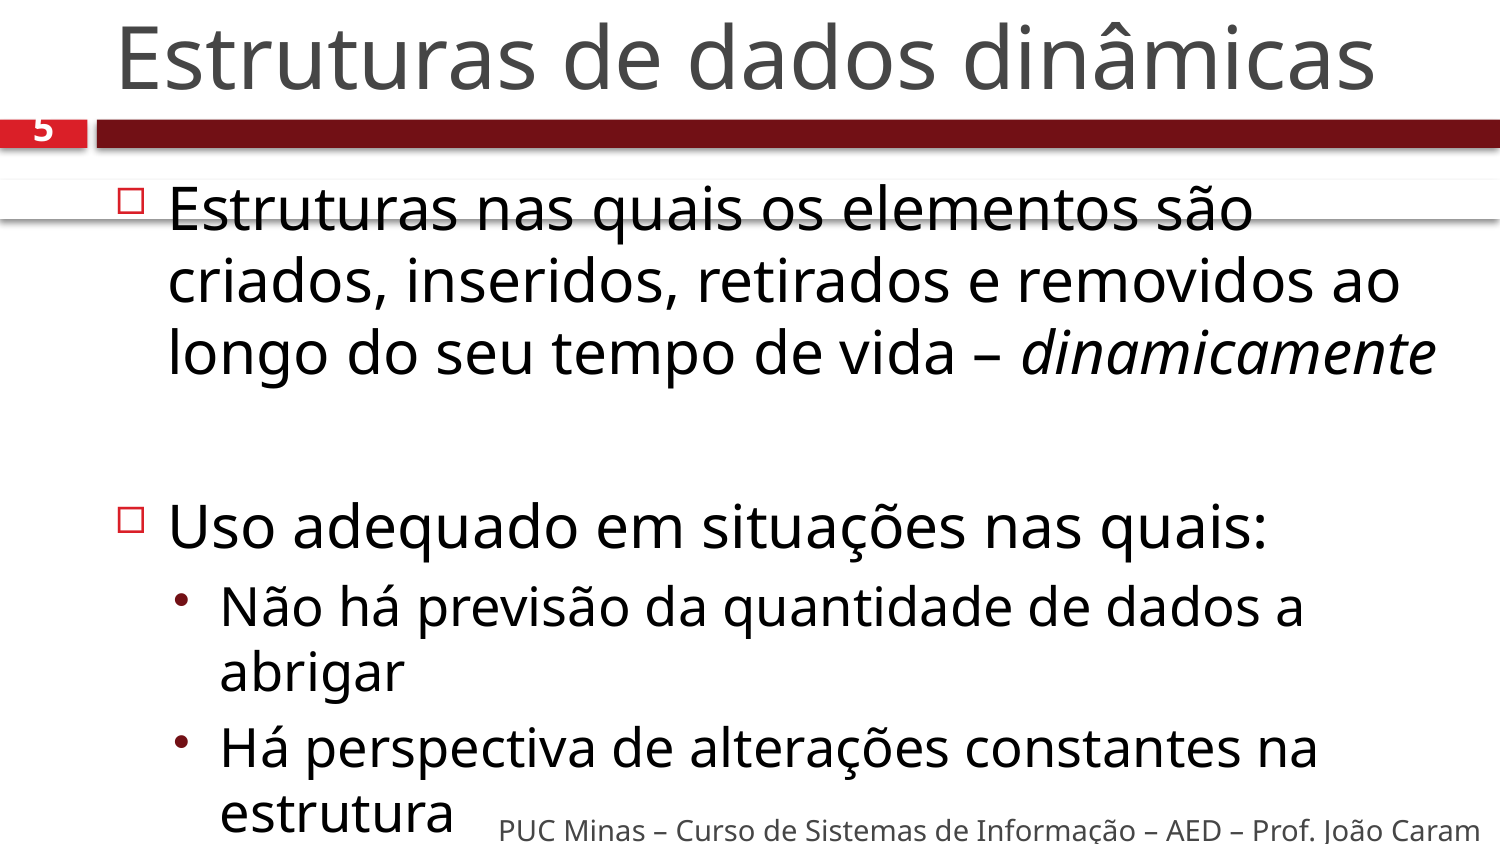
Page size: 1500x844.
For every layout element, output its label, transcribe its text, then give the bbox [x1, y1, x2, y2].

title Estruturas de dados dinâmicas [99, 19, 1483, 115]
footer PUC Minas – Curso de Sistemas de Informação – AED – Prof. João Caram [159, 807, 1497, 844]
list Estruturas nas quais os elementos são criados, inseridos, retirados e removidos ao longo do seu tempo de vida – dinamicamente Uso adequado em situações nas quais: Não há previsão da quantidade de dados a abrigar Há perspectiva de alterações constantes na estrutura [99, 161, 1483, 800]
slide_number 5 [0, 114, 88, 145]
